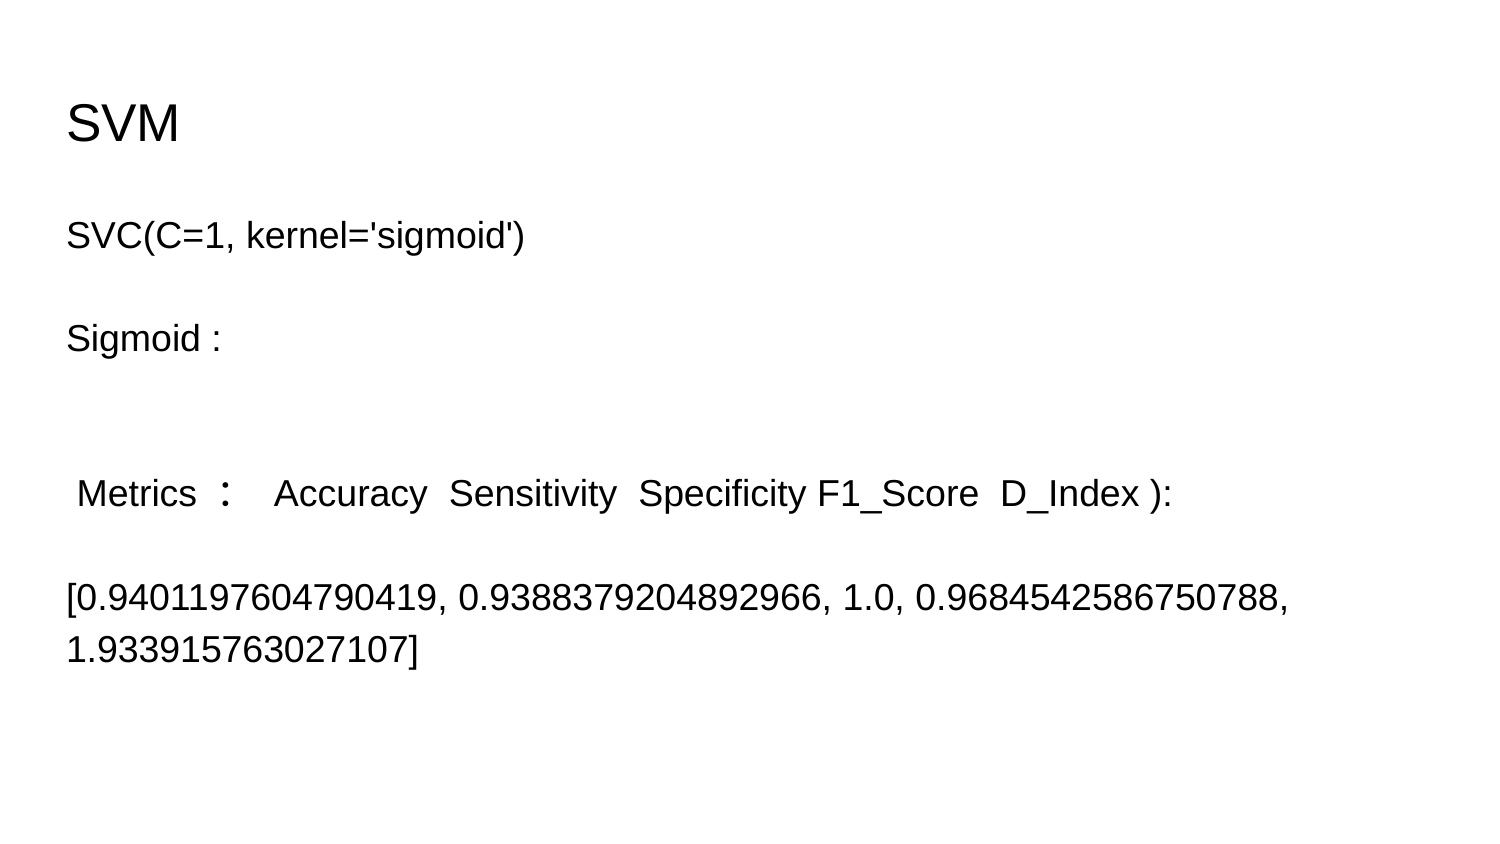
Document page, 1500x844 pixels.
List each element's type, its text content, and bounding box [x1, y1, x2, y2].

title SVM [51, 72, 1449, 167]
list SVC(C=1, kernel='sigmoid') Sigmoid : Metrics ： Accuracy Sensitivity Specificity F1_Score D_Index ): [0.9401197604790419, 0.9388379204892966, 1.0, 0.9684542586750788, 1.933915763027107] [51, 189, 1449, 750]
